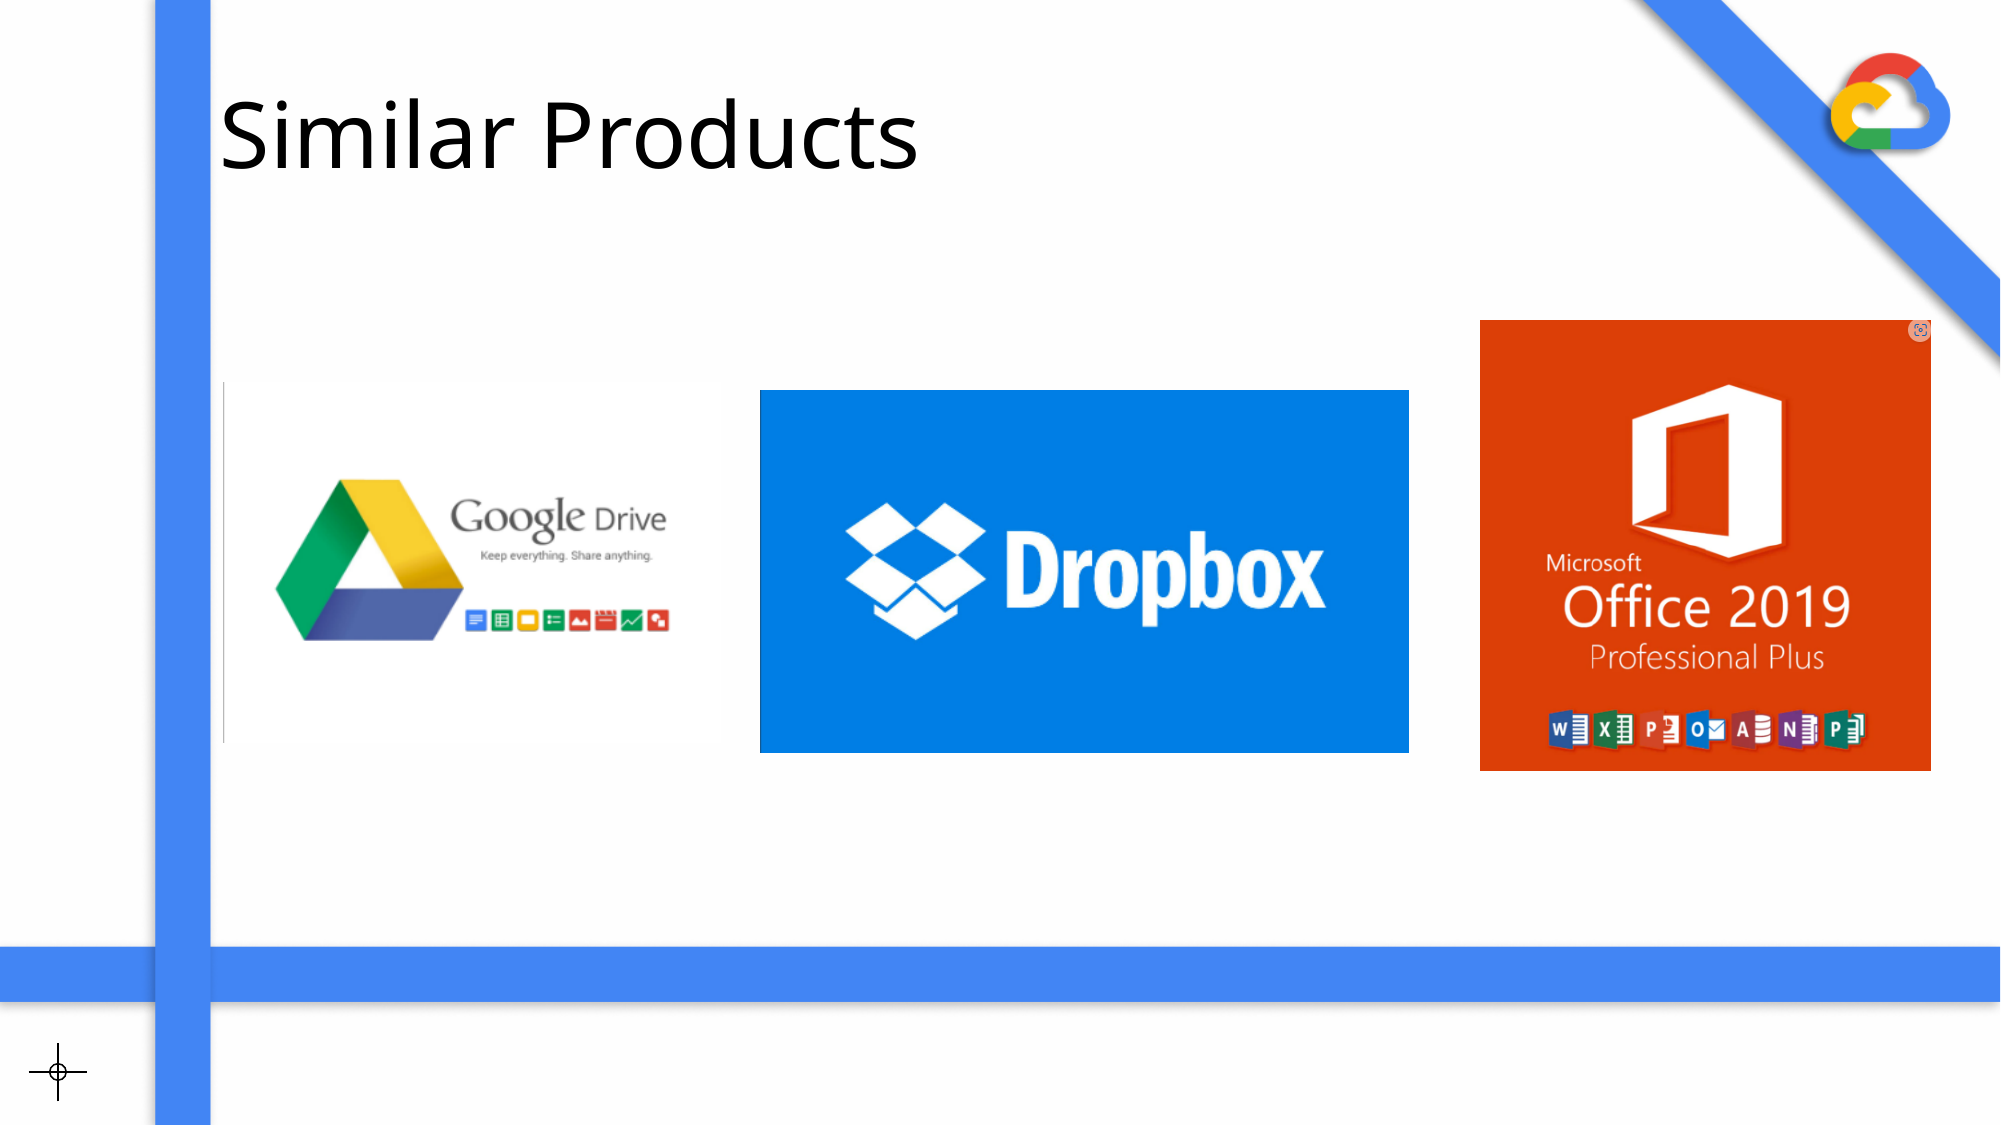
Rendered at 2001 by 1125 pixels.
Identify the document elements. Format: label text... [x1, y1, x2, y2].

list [760, 390, 1409, 753]
text_box Similar Products [204, 69, 1407, 195]
picture [0, 0, 2001, 1125]
